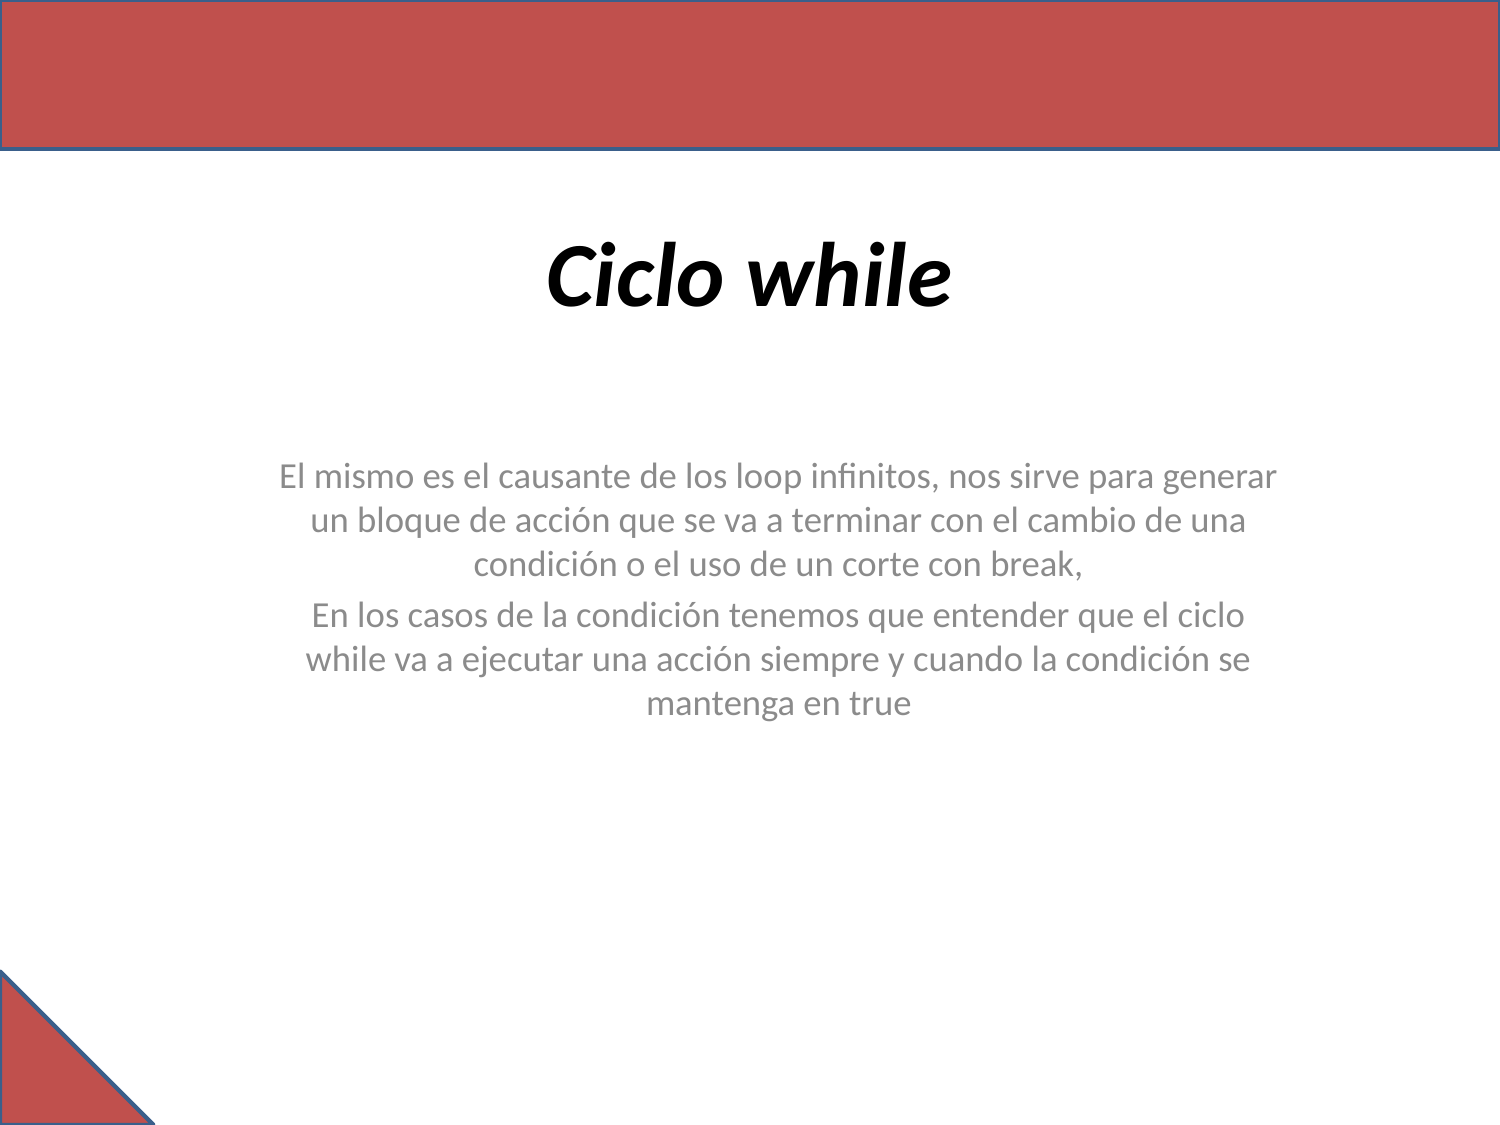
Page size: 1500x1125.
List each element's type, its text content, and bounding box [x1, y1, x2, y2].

title Ciclo while [112, 151, 1388, 391]
text_box [0, 969, 156, 1125]
text_box [0, 0, 1500, 151]
subtitle El mismo es el causante de los loop infinitos, nos sirve para generar un bloque de acción que se va a terminar con el cambio de una condición o el uso de un corte con break, En los casos de la condición tenemos que entender que el ciclo while va a ejecutar una acción siempre y cuando la condición se mantenga en true [253, 444, 1304, 732]
